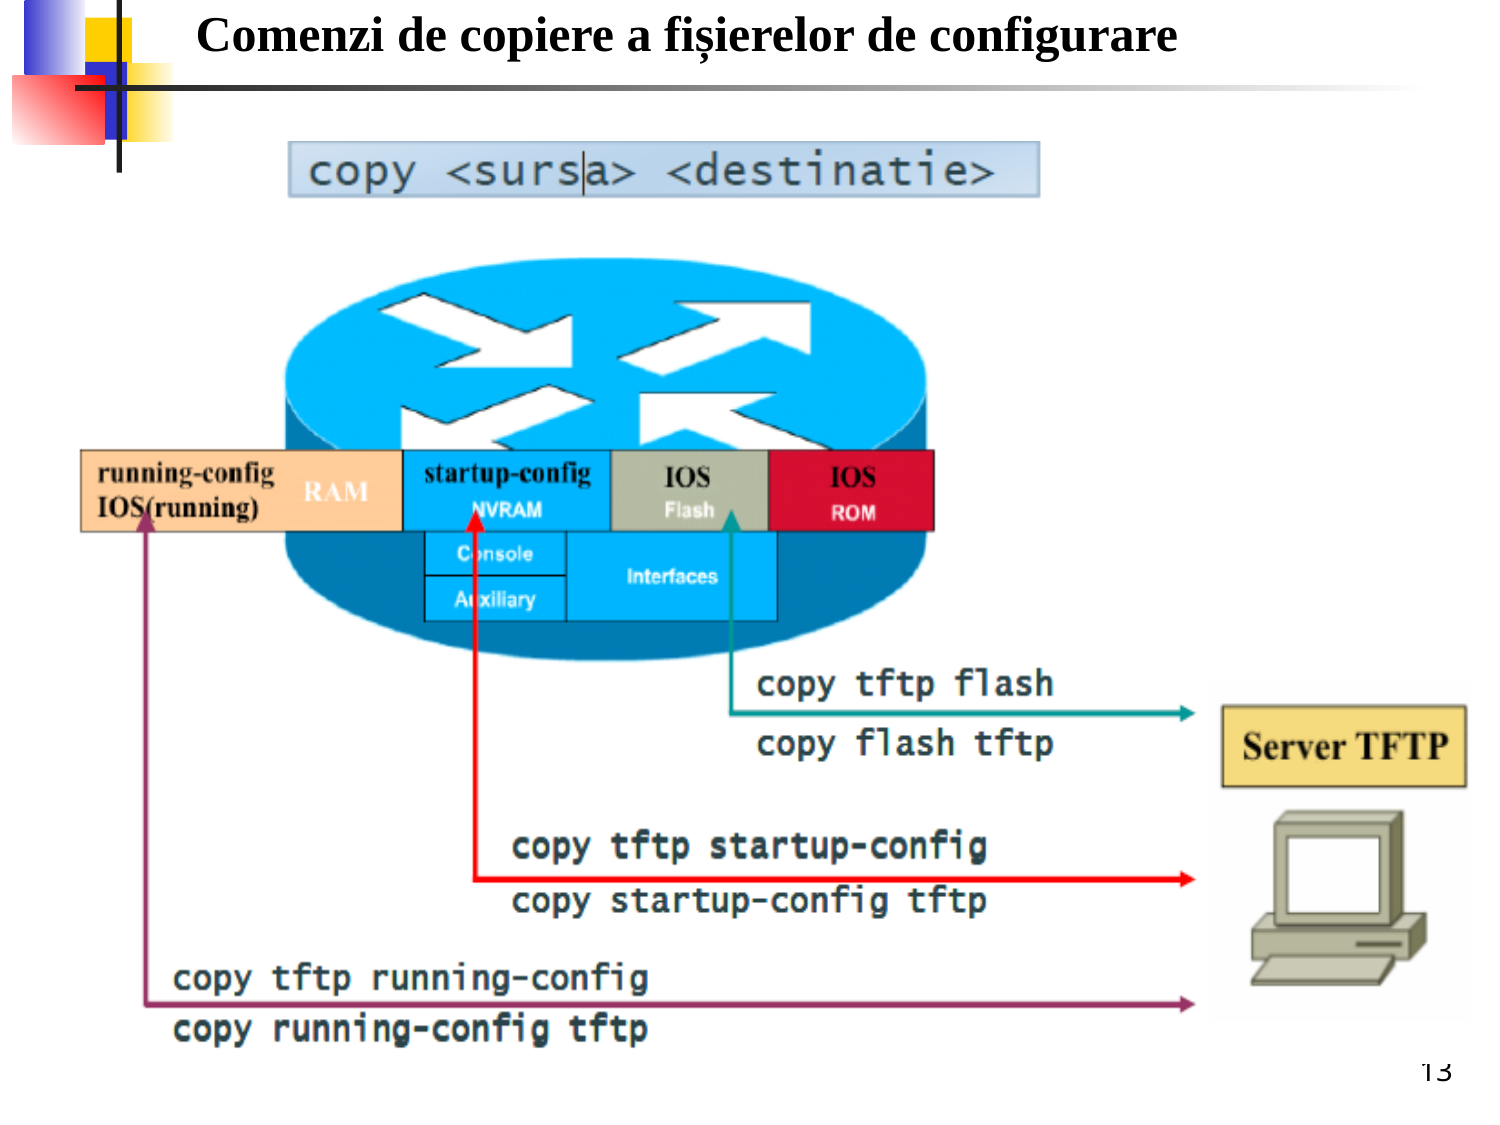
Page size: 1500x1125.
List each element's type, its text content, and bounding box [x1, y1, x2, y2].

text_box [122, 91, 128, 140]
text_box [12, 75, 105, 145]
slide_number 13 [1155, 1064, 1468, 1100]
text_box [128, 63, 173, 85]
text_box Comenzi de copiere a fișierelor de configurare [180, 0, 1399, 69]
text_box [24, 0, 86, 75]
text_box [86, 61, 116, 85]
text_box [122, 61, 128, 85]
text_box [75, 85, 1425, 91]
picture [282, 141, 1043, 207]
text_box [122, 91, 173, 142]
text_box [86, 17, 116, 61]
text_box [116, 91, 122, 173]
text_box [105, 91, 116, 140]
text_box [116, 0, 122, 85]
text_box [122, 17, 132, 63]
picture [75, 257, 1470, 1064]
